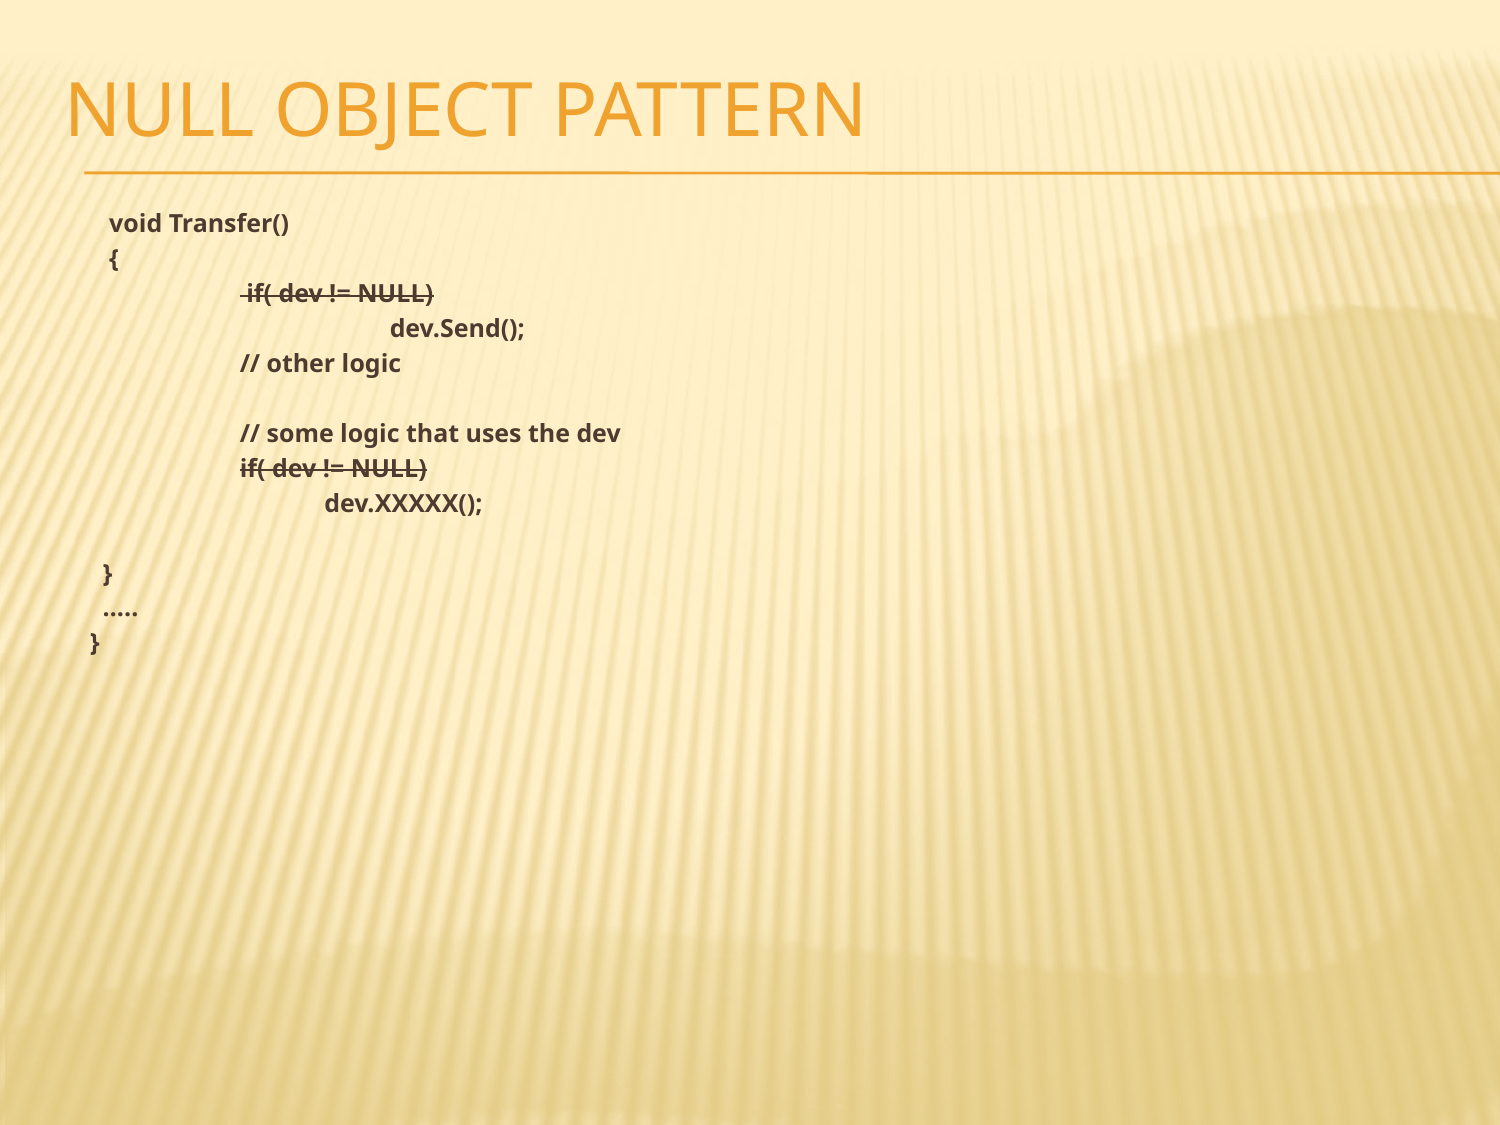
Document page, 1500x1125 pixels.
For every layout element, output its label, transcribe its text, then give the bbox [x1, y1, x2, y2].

text_box Null Object Pattern [49, 37, 1475, 175]
list void Transfer() { if( dev != NULL) dev.Send(); // other logic // some logic that uses the dev if( dev != NULL) dev.XXXXX(); } ….. } [75, 200, 1375, 750]
